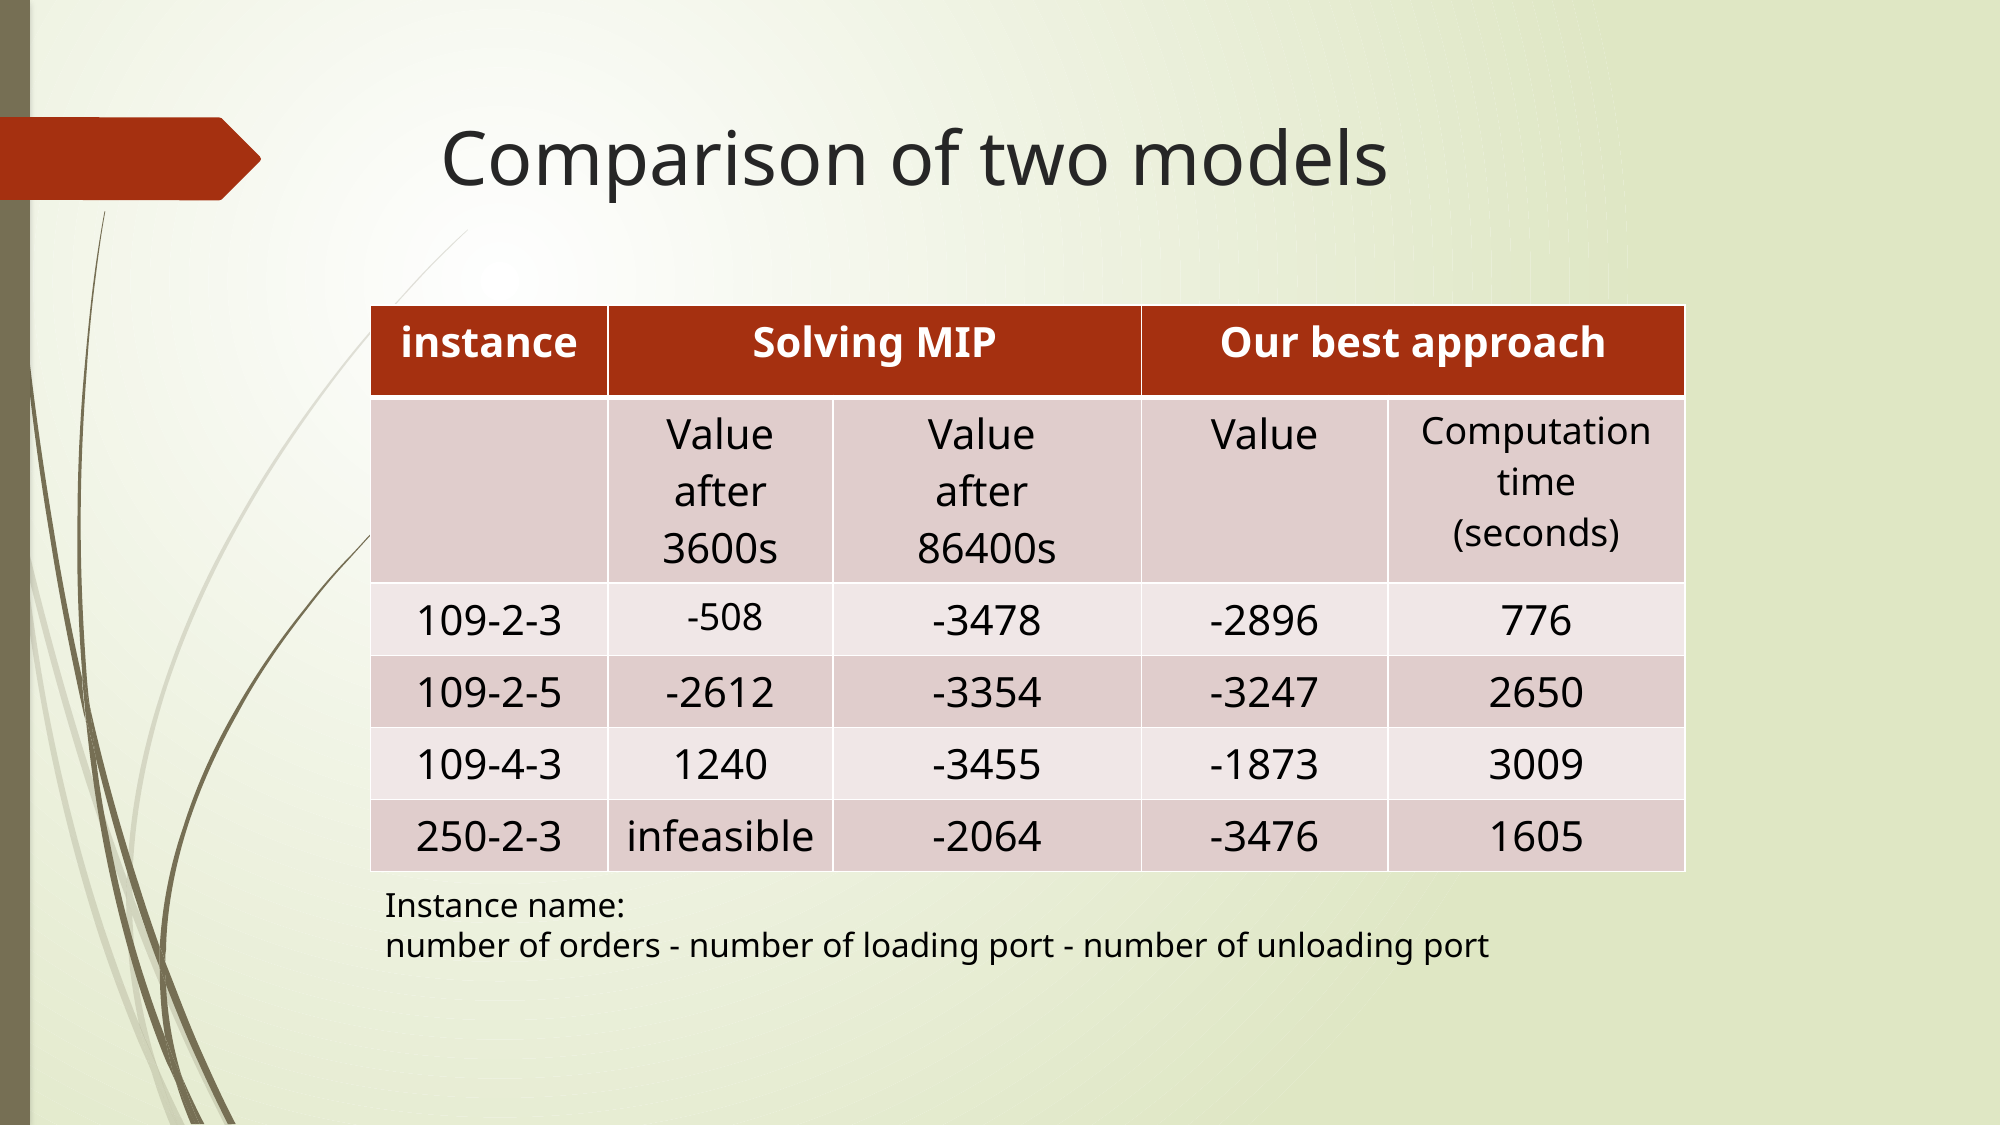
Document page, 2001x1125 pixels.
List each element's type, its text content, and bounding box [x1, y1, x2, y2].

table_cell 1240 [609, 728, 832, 799]
table_cell 2650 [1389, 656, 1684, 727]
text_box Instance name: number of orders - number of loading port - number of unloading port [370, 831, 1816, 972]
title Comparison of two models [425, 102, 1888, 313]
table_cell infeasible [609, 800, 832, 831]
table_cell Value after 86400s [834, 400, 1141, 582]
table_header Solving MIP [609, 306, 1141, 395]
table_cell -508 [609, 584, 832, 655]
table_cell 3009 [1389, 728, 1684, 799]
table_header instance [371, 306, 607, 395]
table_header Our best approach [1142, 306, 1684, 395]
table_cell [371, 400, 607, 582]
table_cell 250-2-3 [371, 800, 607, 831]
table_cell 1605 [1389, 800, 1684, 831]
table_cell 109-2-5 [371, 656, 607, 727]
table_cell 776 [1389, 584, 1684, 655]
table_cell 109-4-3 [371, 728, 607, 799]
table_cell -3354 [834, 656, 1141, 727]
table_cell -2896 [1142, 584, 1387, 655]
table_cell Computation time (seconds) [1389, 400, 1684, 582]
table_cell -2612 [609, 656, 832, 727]
table_cell 109-2-3 [371, 584, 607, 655]
table_cell -3478 [834, 584, 1141, 655]
table_cell -1873 [1142, 728, 1387, 799]
table_cell -3247 [1142, 656, 1387, 727]
table_cell -2064 [834, 800, 1141, 831]
table_cell -3455 [834, 728, 1141, 799]
table_cell Value after 3600s [609, 400, 832, 582]
table_cell -3476 [1142, 800, 1387, 831]
table_cell Value [1142, 400, 1387, 582]
